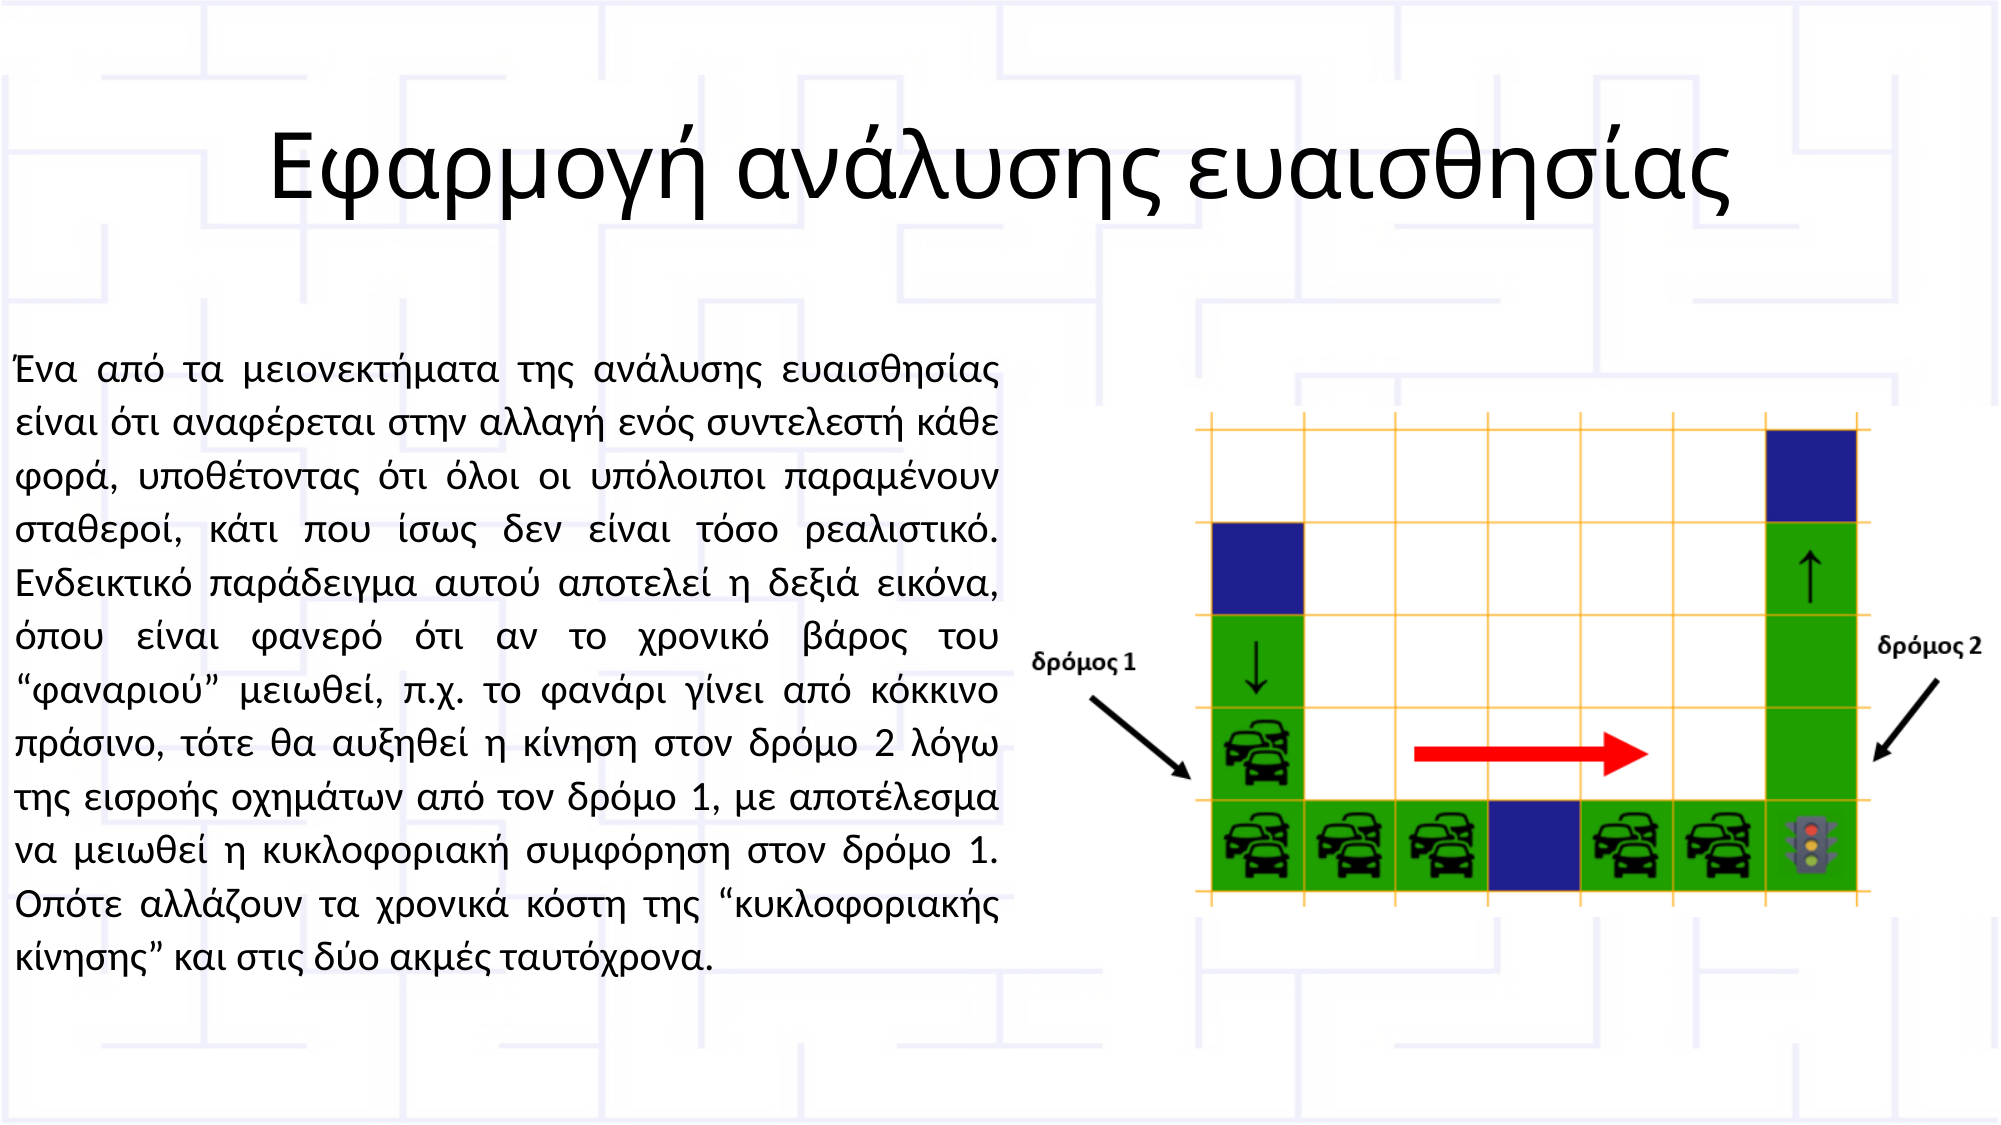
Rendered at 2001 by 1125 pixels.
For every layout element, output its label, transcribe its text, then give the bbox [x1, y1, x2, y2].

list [1014, 406, 2000, 917]
text_box Ένα από τα μειονεκτήματα της ανάλυσης ευαισθησίας είναι ότι αναφέρεται στην αλλαγή ενός συντελεστή κάθε φορά, υποθέτοντας ότι όλοι οι υπόλοιποι παραμένουν σταθεροί, κάτι που ίσως δεν είναι τόσο ρεαλιστικό. Ενδεικτικό παράδειγμα αυτού αποτελεί η δεξιά εικόνα, όπου είναι φανερό ότι αν το χρονικό βάρος του “φαναριού” μειωθεί, π.χ. το φανάρι γίνει από κόκκινο πράσινο, τότε θα αυξηθεί η κίνηση στον δρόμο 2 λόγω της εισροής οχημάτων από τον δρόμο 1, με αποτέλεσμα να μειωθεί η κυκλοφοριακή συμφόρηση στον δρόμο 1. Οπότε αλλάζουν τα χρονικά κόστη της “κυκλοφοριακής κίνησης” και στις δύο ακμές ταυτόχρονα. [0, 329, 1015, 987]
title Εφαρμογή ανάλυσης ευαισθησίας [137, 59, 1863, 278]
